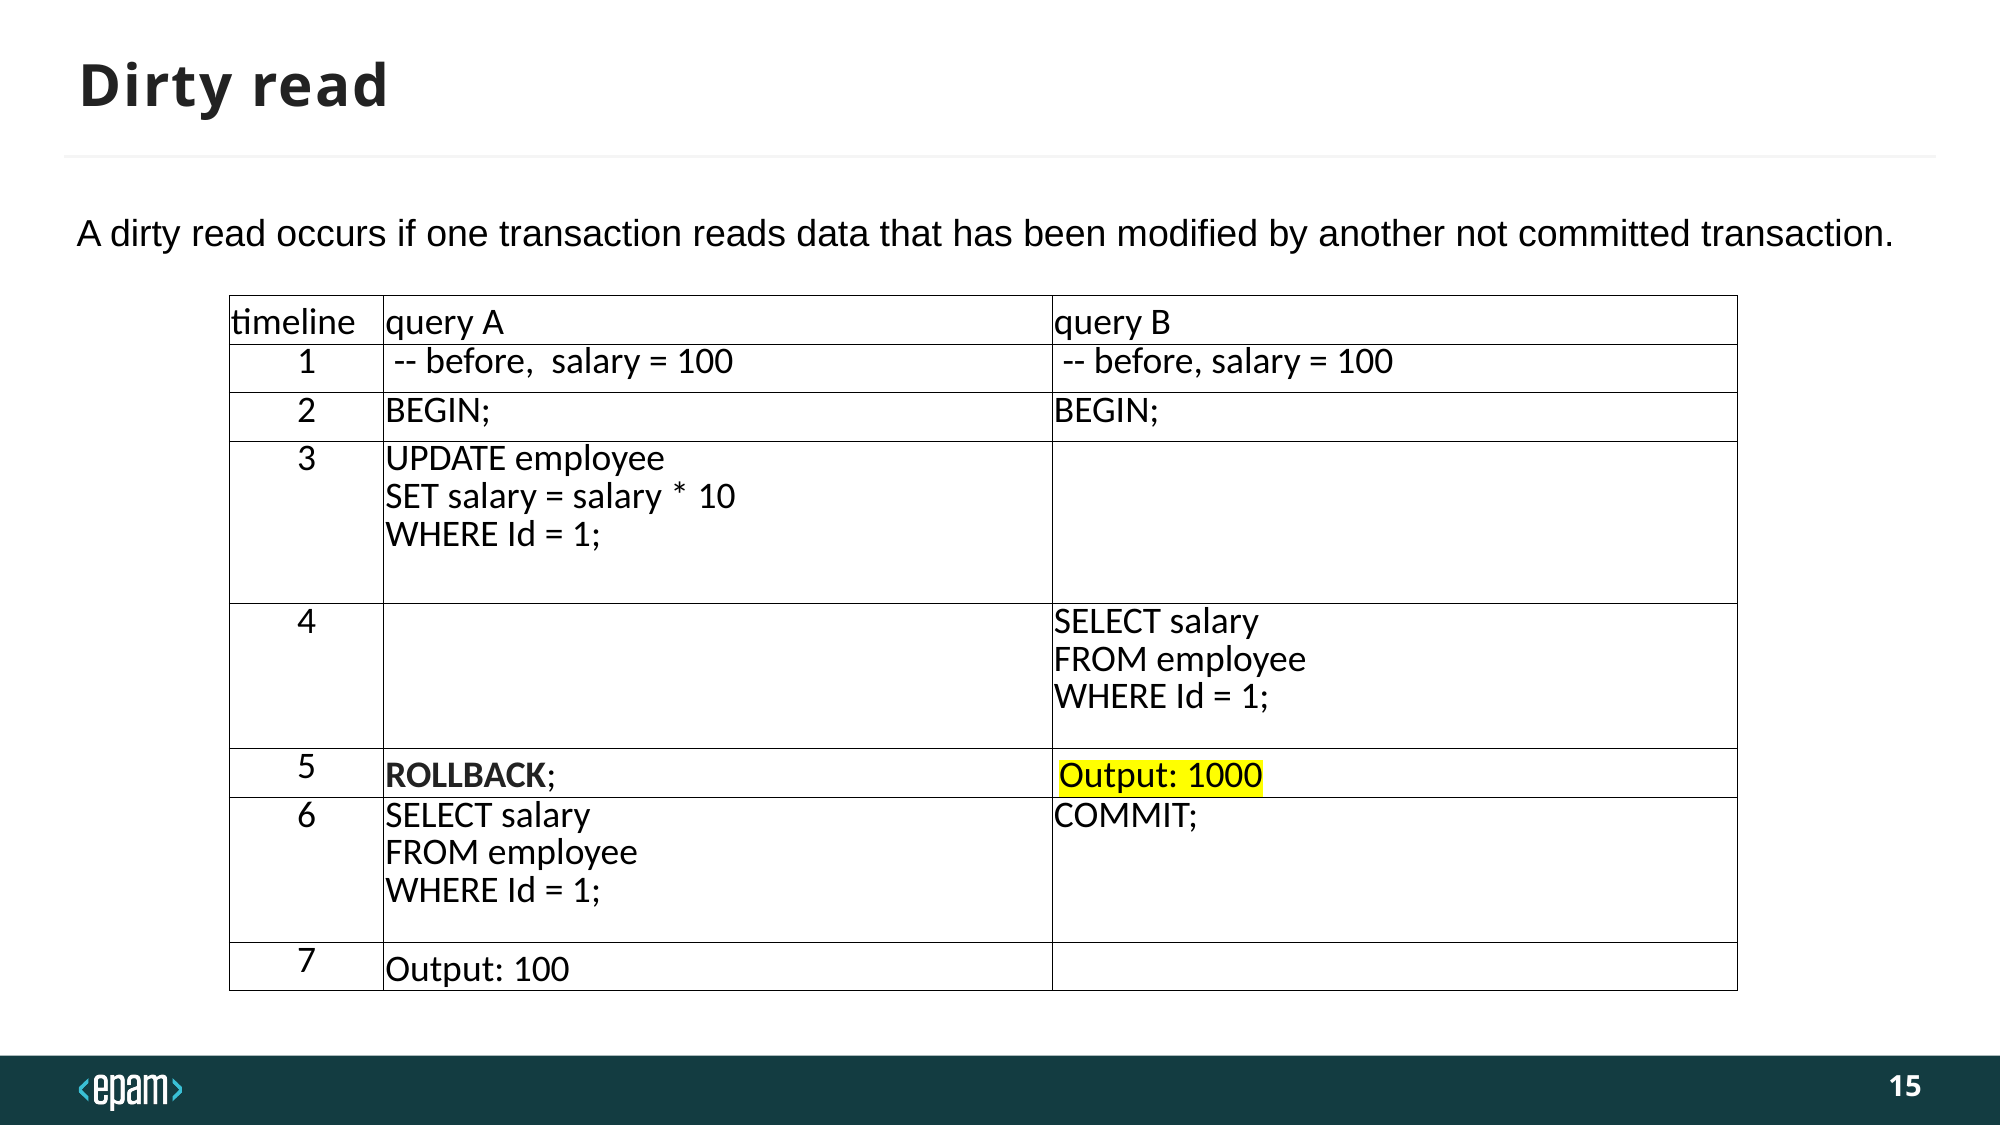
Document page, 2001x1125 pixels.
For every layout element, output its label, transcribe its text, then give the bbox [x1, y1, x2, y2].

table_cell UPDATE employee SET salary = salary * 10 WHERE Id = 1; [384, 442, 1052, 603]
table_cell BEGIN; [384, 393, 1052, 441]
table_cell 3 [230, 442, 383, 603]
text_box A dirty read occurs if one transaction reads data that has been modified by another not committed transaction. [61, 178, 1971, 261]
table_cell 4 [230, 604, 383, 748]
table_cell 1 [230, 345, 383, 392]
table_cell SELECT salary FROM employee WHERE Id = 1; [384, 798, 1052, 942]
table_header timeline [230, 296, 383, 344]
table_cell [384, 604, 1052, 748]
table_header query A [384, 296, 1052, 344]
table_cell 2 [230, 393, 383, 441]
title Dirty read [78, 50, 1922, 116]
table_cell SELECT salary FROM employee WHERE Id = 1; [1053, 604, 1737, 748]
table_cell [1053, 442, 1737, 603]
table_cell BEGIN; [1053, 393, 1737, 441]
table_cell [1053, 943, 1737, 990]
table_cell -- before, salary = 100 [1053, 345, 1737, 392]
slide_number 15 [1621, 1055, 1922, 1125]
table_cell COMMIT; [1053, 798, 1737, 942]
table_cell 7 [230, 943, 383, 990]
table_header query B [1053, 296, 1737, 344]
table_cell Output: 100 [384, 943, 1052, 990]
table_cell Output: 1000 [1053, 749, 1737, 797]
table_cell ROLLBACK; [384, 749, 1052, 797]
table_cell 6 [230, 798, 383, 942]
table_cell -- before, salary = 100 [384, 345, 1052, 392]
table_cell 5 [230, 749, 383, 797]
